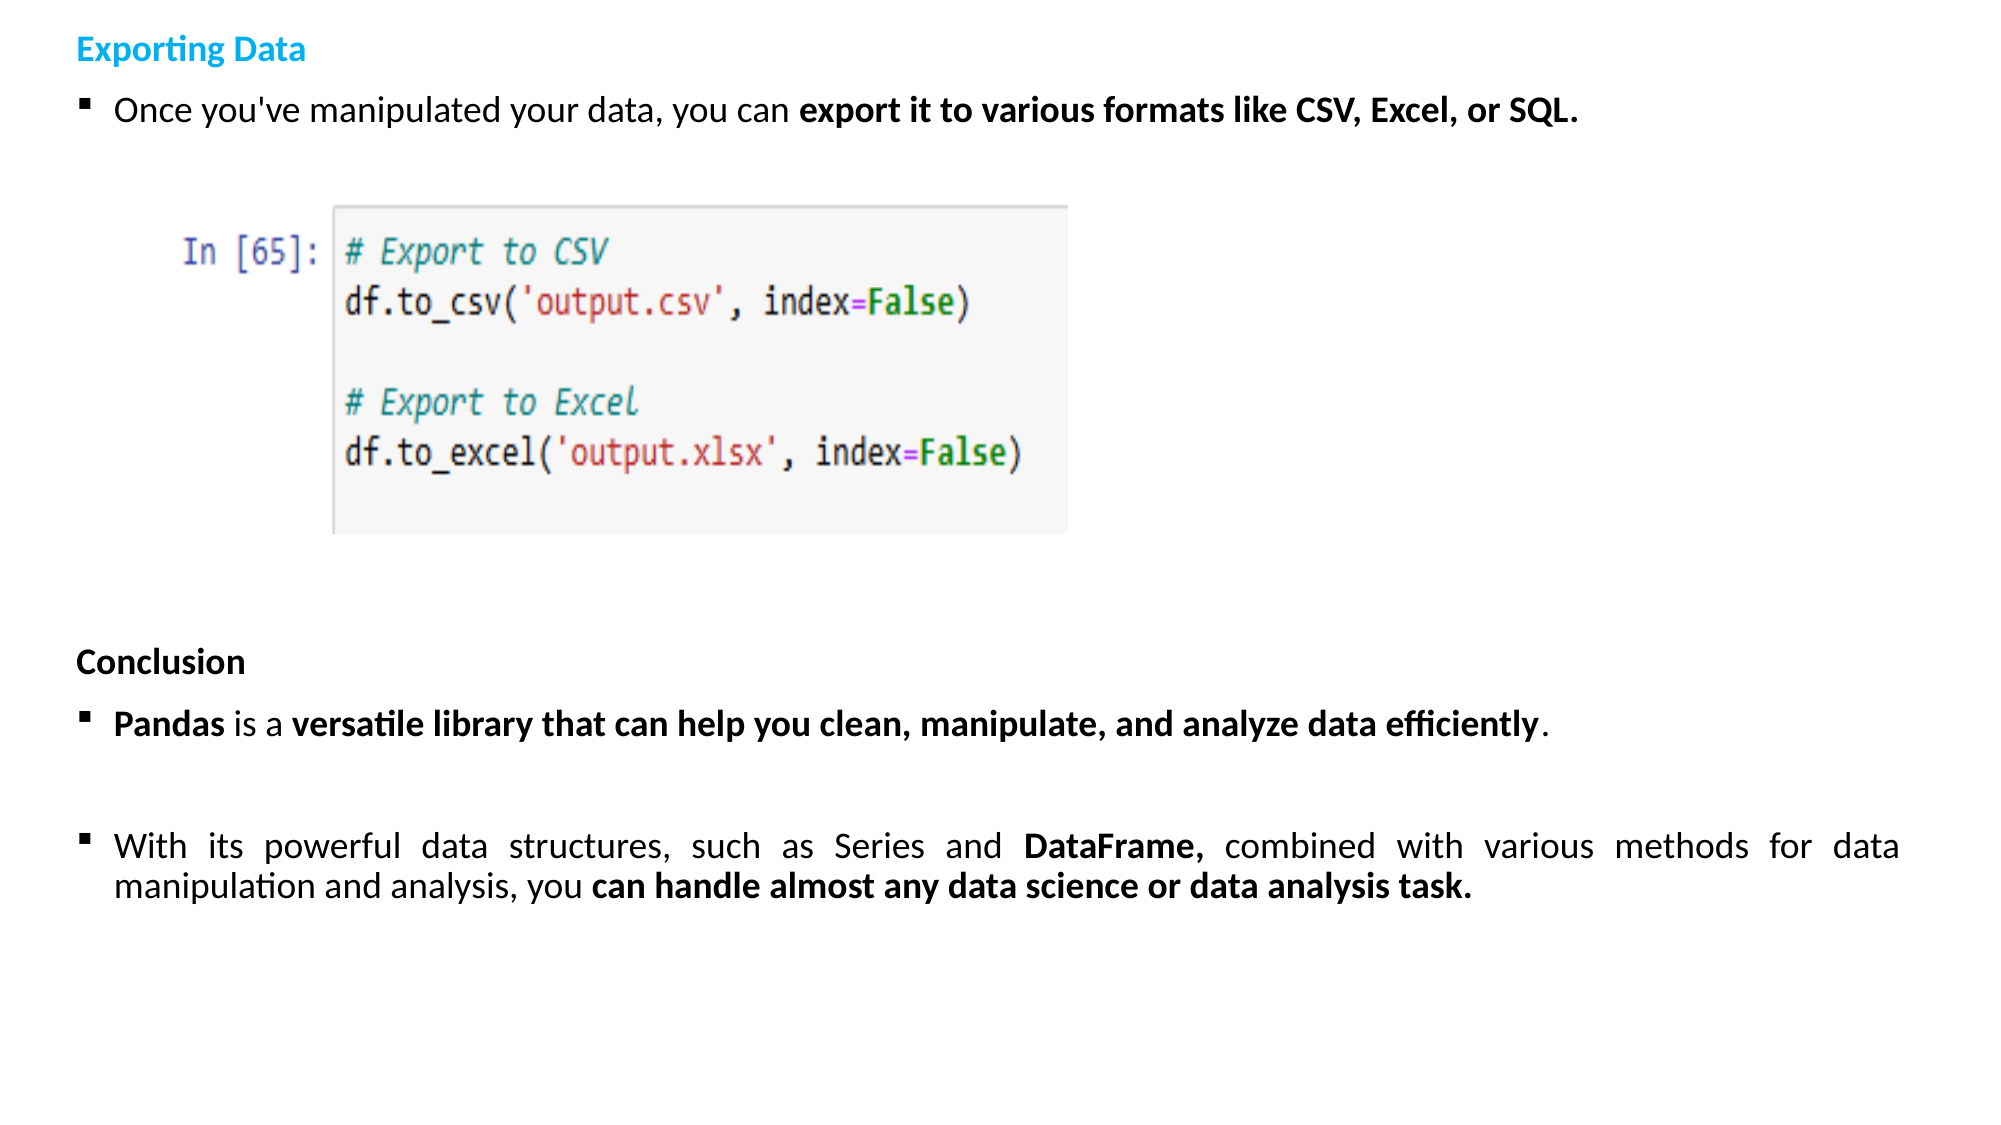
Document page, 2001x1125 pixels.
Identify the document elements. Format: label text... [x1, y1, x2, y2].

picture [150, 159, 1068, 534]
list Exporting Data Once you've manipulated your data, you can export it to various formats like CSV, Excel, or SQL. Conclusion Pandas is a versatile library that can help you clean, manipulate, and analyze data efficiently. With its powerful data structures, such as Series and DataFrame, combined with various methods for data manipulation and analysis, you can handle almost any data science or data analysis task. [61, 21, 1916, 1074]
